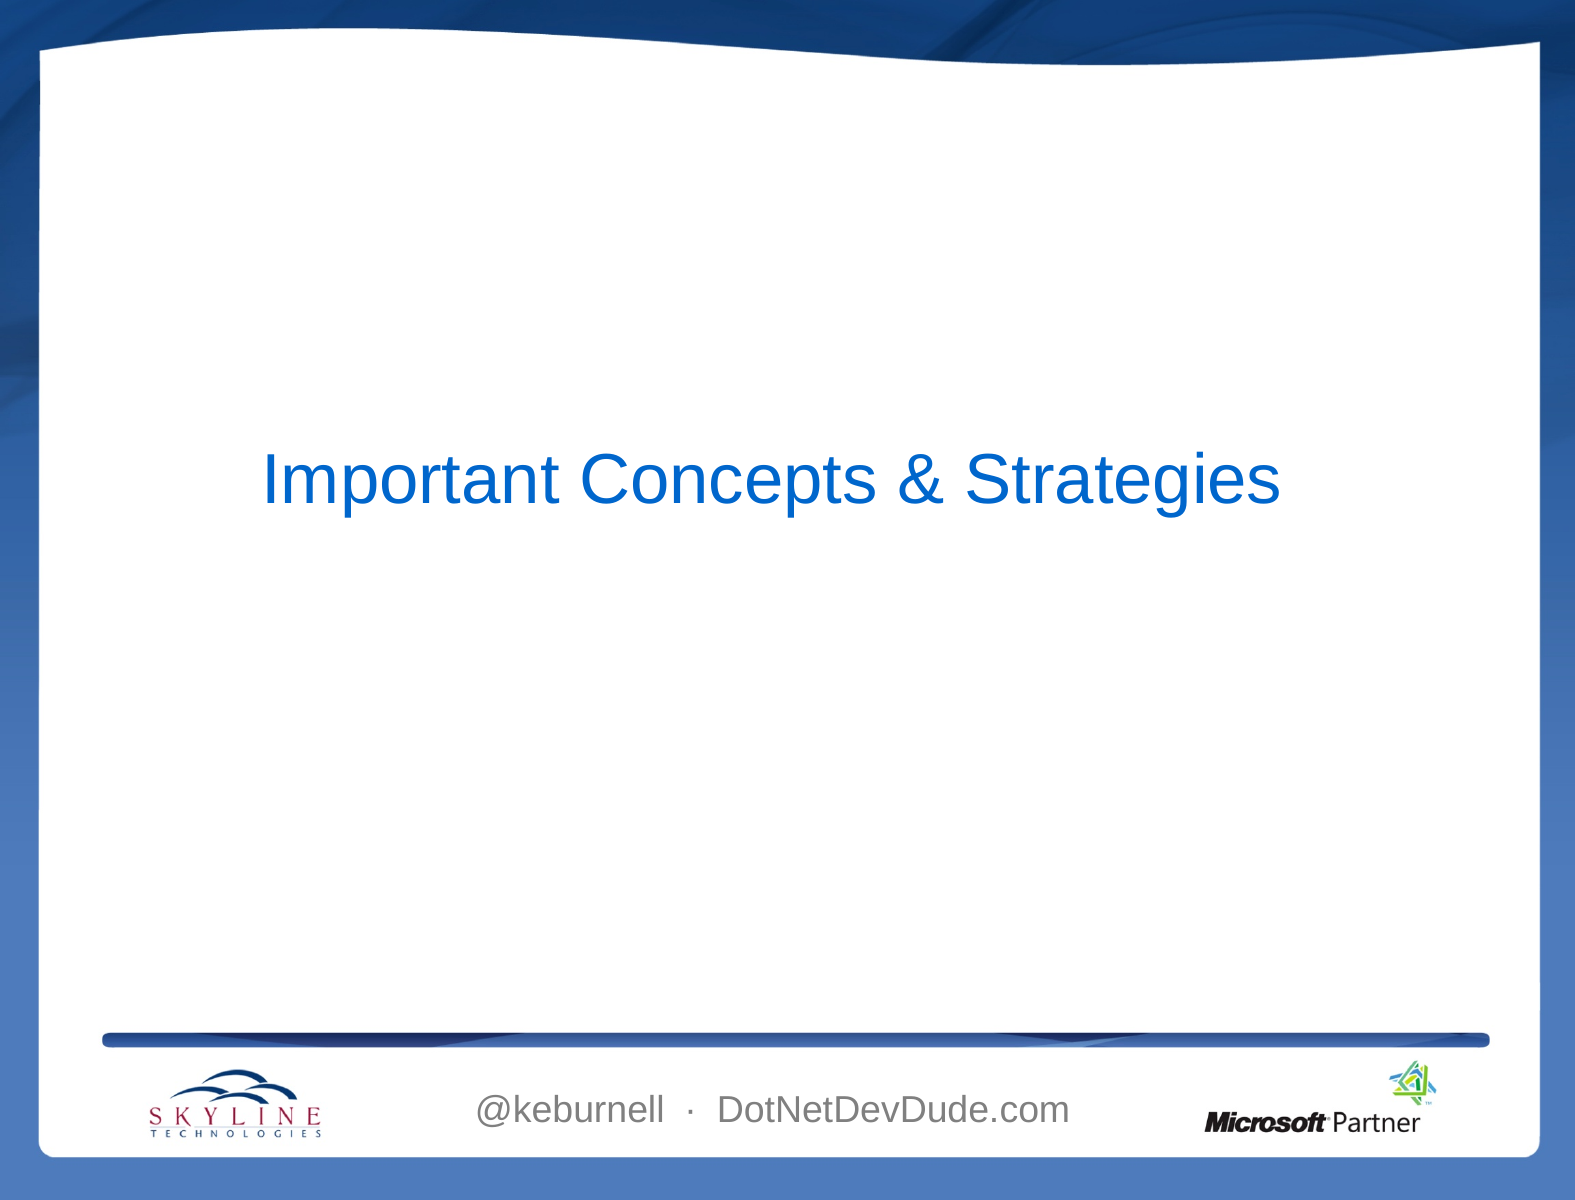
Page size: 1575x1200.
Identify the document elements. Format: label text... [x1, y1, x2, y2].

title Important Concepts & Strategies [100, 397, 1445, 553]
text_box @keburnell ∙ DotNetDevDude.com [399, 1077, 1146, 1138]
picture [0, 0, 1575, 1200]
